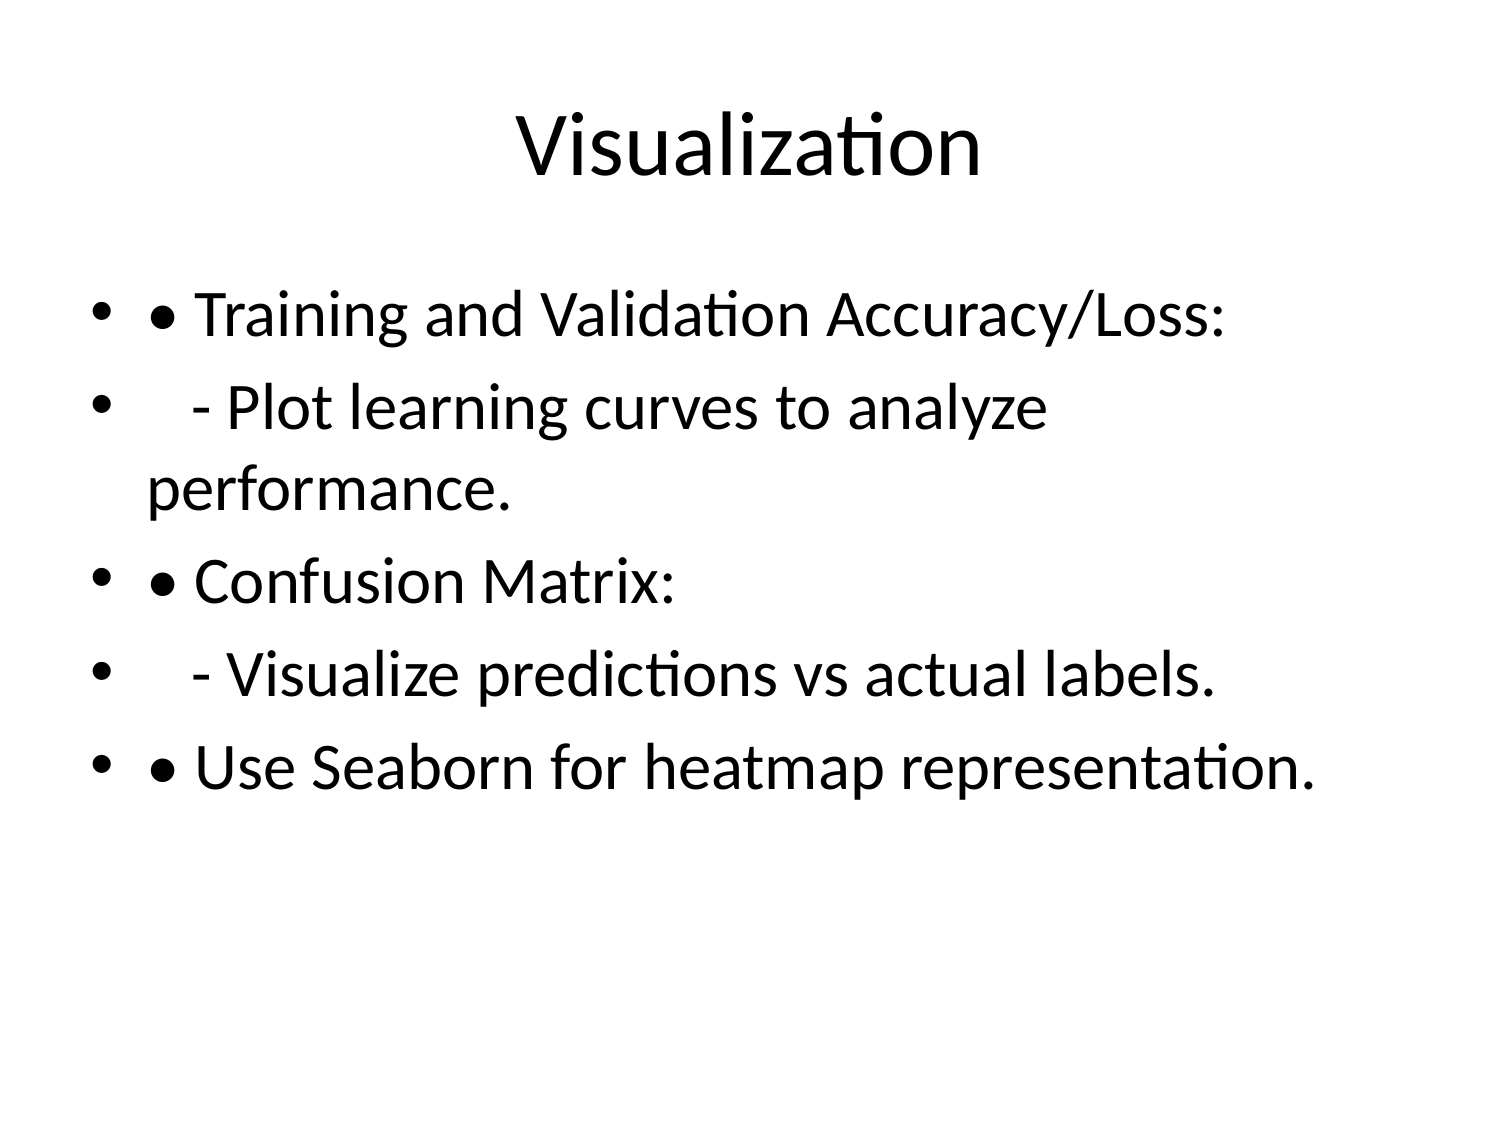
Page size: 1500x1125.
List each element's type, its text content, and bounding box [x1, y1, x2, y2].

list • Training and Validation Accuracy/Loss: - Plot learning curves to analyze performance. • Confusion Matrix: - Visualize predictions vs actual labels. • Use Seaborn for heatmap representation. [75, 262, 1425, 1005]
title Visualization [75, 45, 1425, 233]
